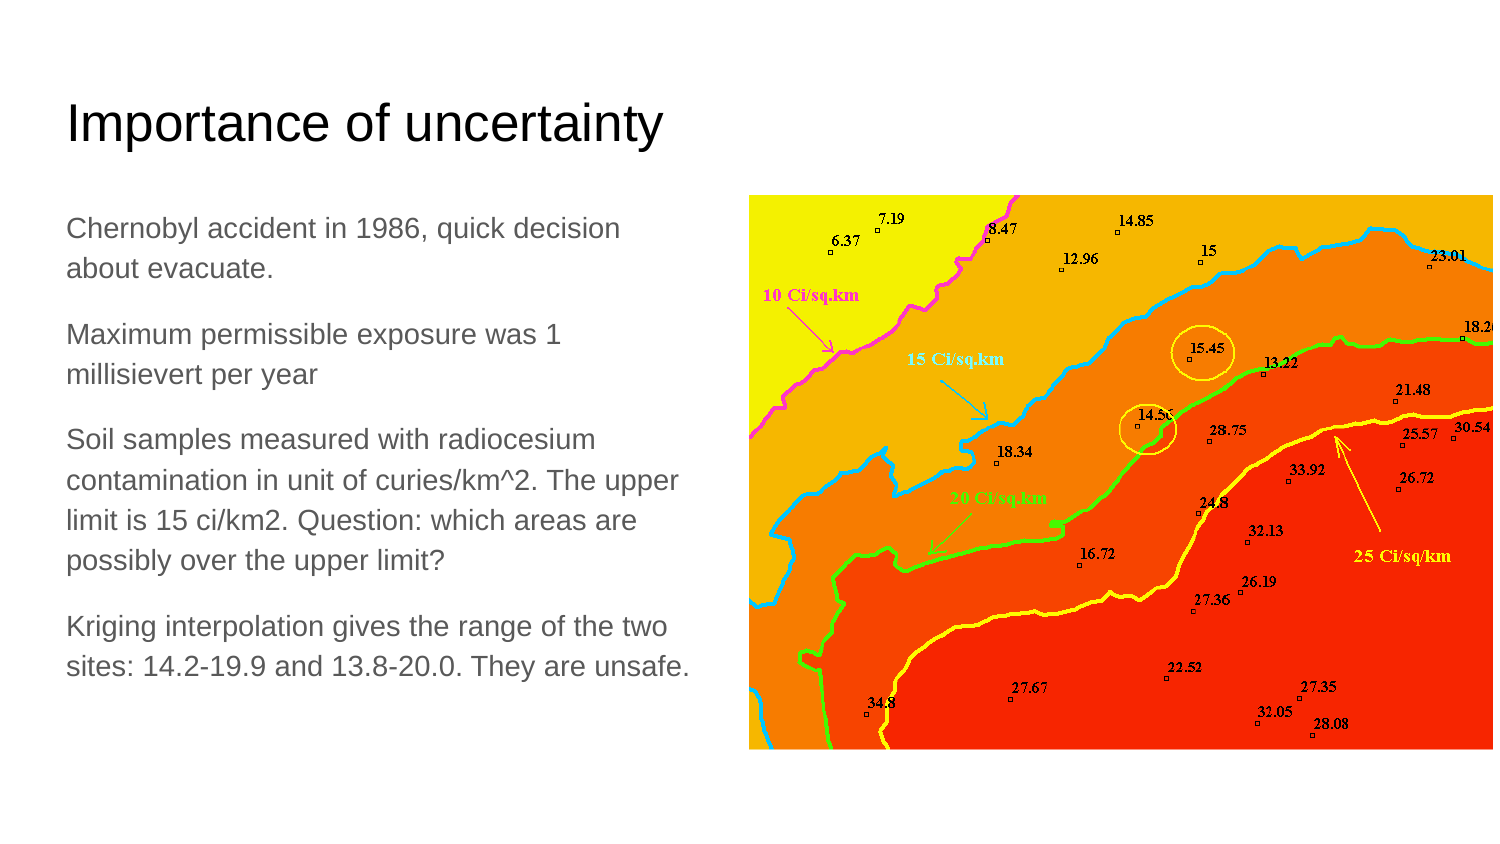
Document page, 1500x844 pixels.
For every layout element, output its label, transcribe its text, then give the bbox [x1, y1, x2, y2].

picture [749, 693, 768, 750]
list Chernobyl accident in 1986, quick decision about evacuate. Maximum permissible exposure was 1 millisievert per year Soil samples measured with radiocesium contamination in unit of curies/km^2. The upper limit is 15 ci/km2. Question: which areas are possibly over the upper limit? Kriging interpolation gives the range of the two sites: 14.2-19.9 and 13.8-20.0. They are unsafe. [51, 189, 708, 750]
picture [749, 232, 1493, 750]
title Importance of uncertainty [51, 72, 1449, 167]
picture [749, 188, 1493, 603]
